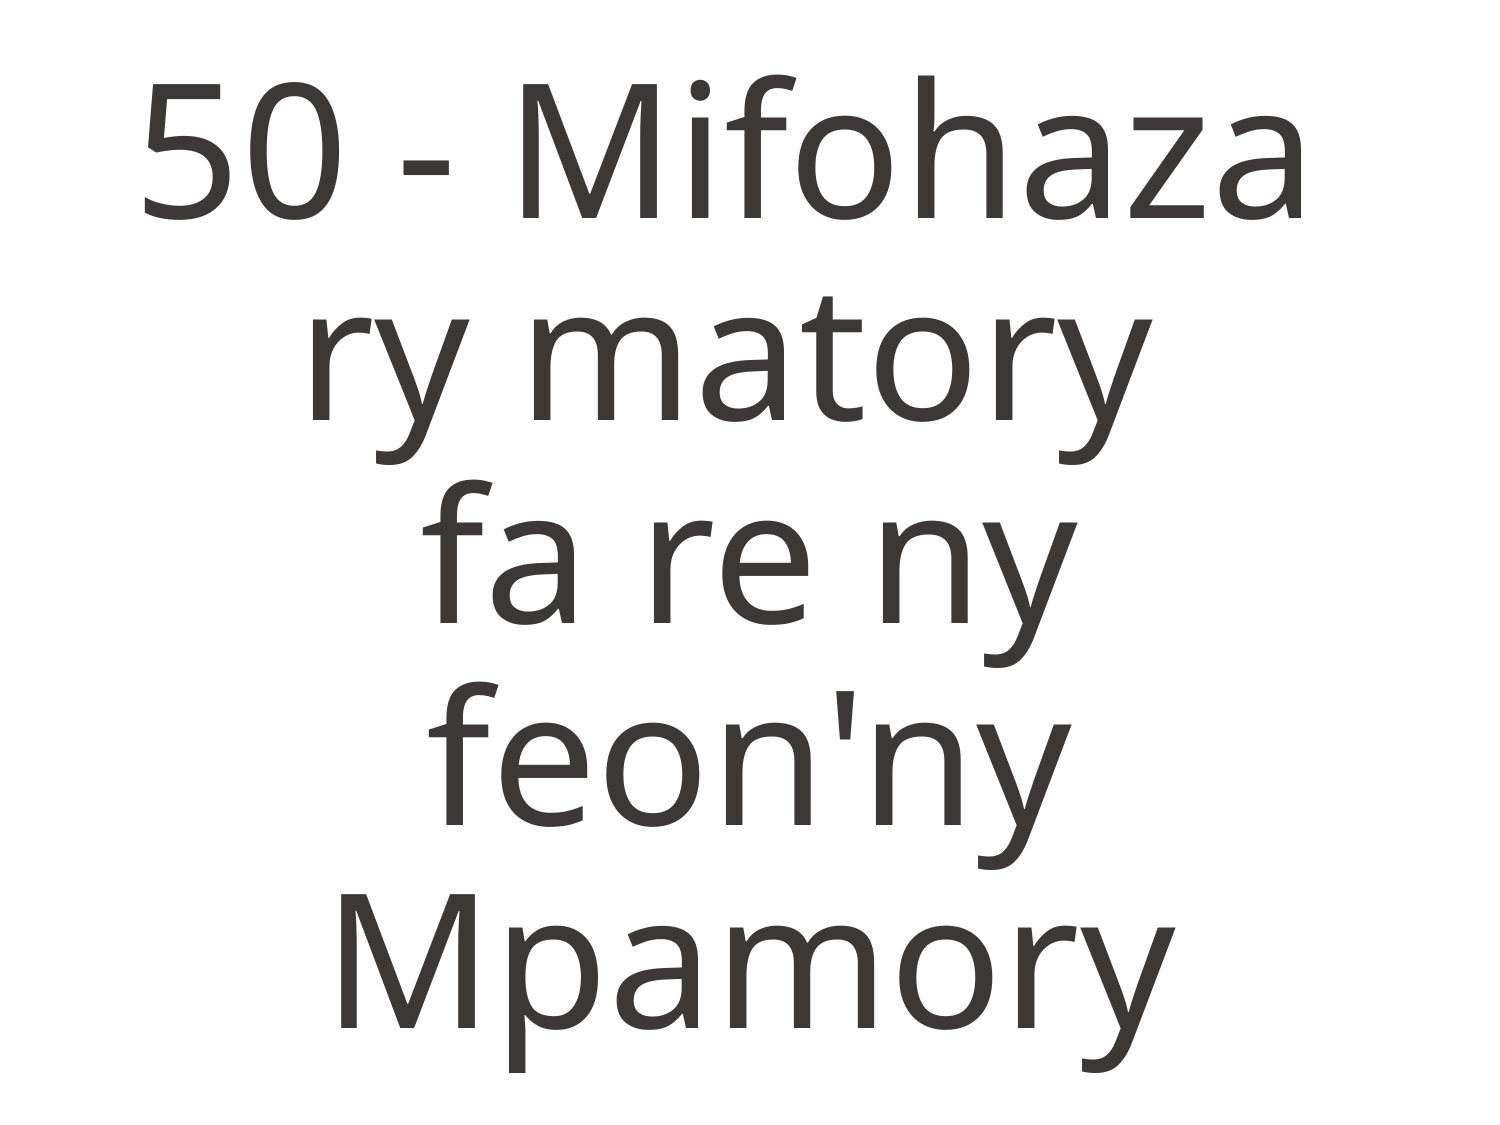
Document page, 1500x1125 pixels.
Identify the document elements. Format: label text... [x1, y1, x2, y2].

title 50 - Mifohaza ry matory fa re ny feon'ny Mpamory [103, 453, 1397, 672]
